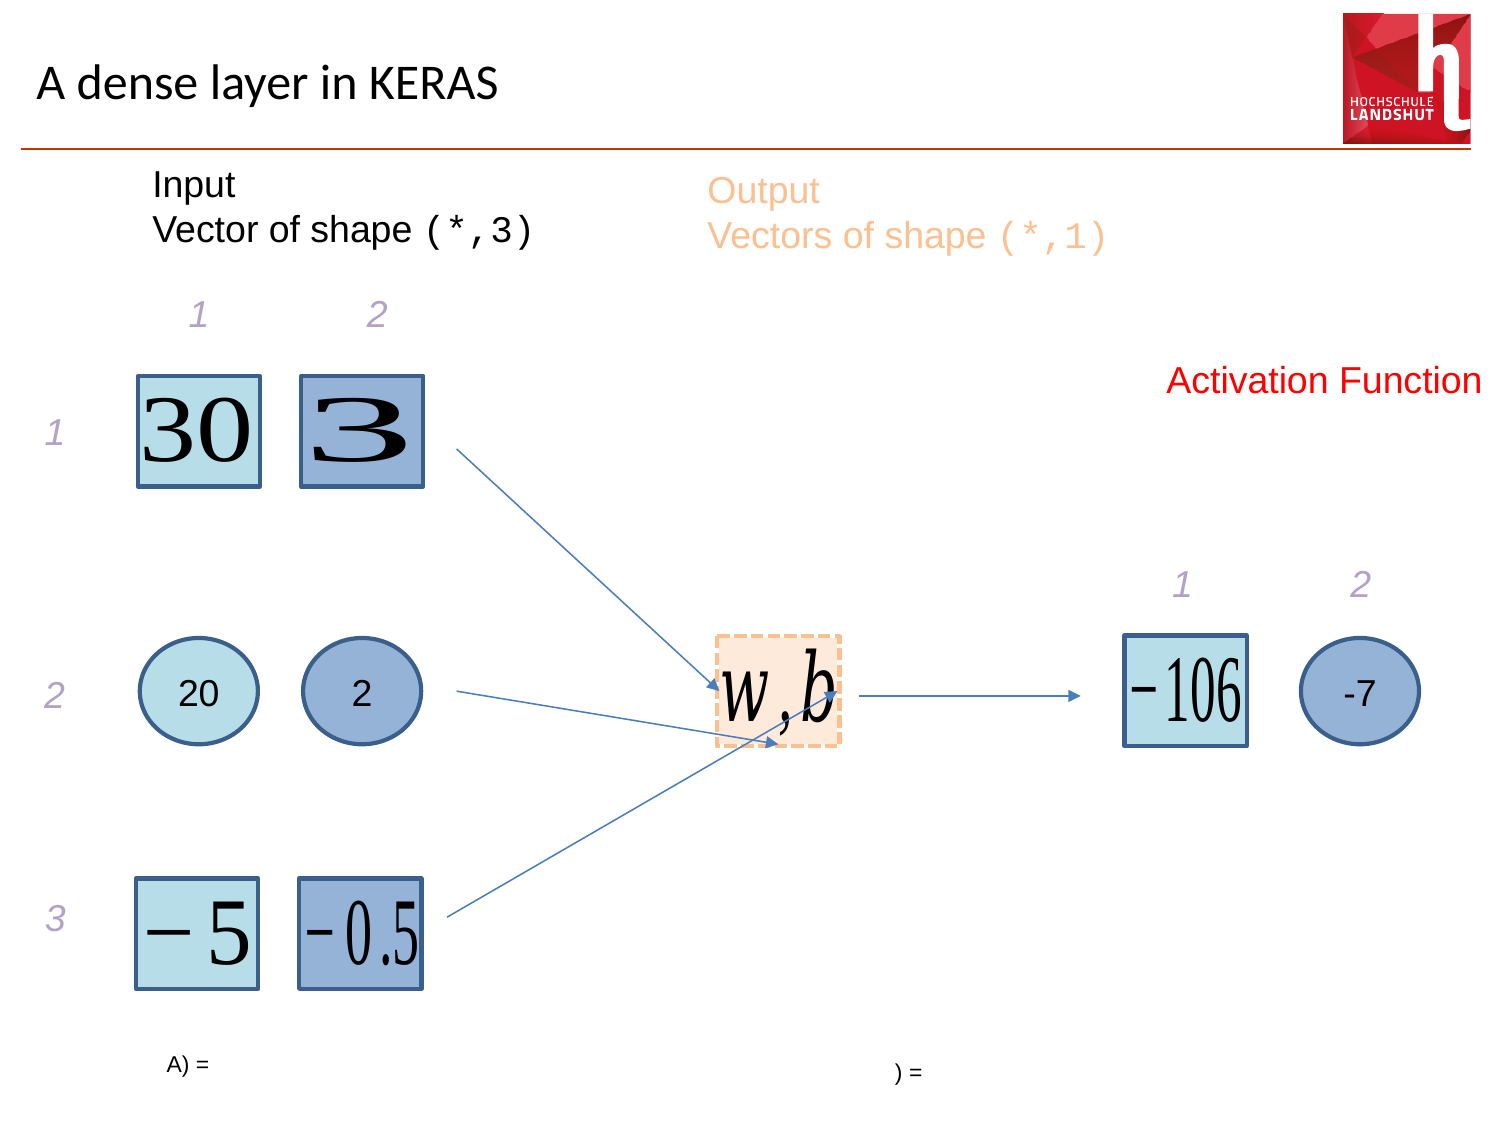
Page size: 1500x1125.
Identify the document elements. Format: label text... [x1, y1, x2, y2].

text_box Output Vectors of shape (*,1) [692, 158, 1125, 264]
text_box -7 [1298, 635, 1422, 747]
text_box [446, 728, 737, 918]
text_box 20 [137, 635, 260, 747]
text_box Input Vector of shape (*,3) [137, 152, 551, 258]
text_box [456, 448, 737, 654]
text_box 2 [1335, 552, 1387, 613]
text_box 1 [1157, 552, 1208, 613]
title A dense layer in KERAS [21, 9, 1344, 149]
text_box 3 [30, 886, 81, 947]
text_box 1 [29, 400, 81, 461]
text_box 2 [300, 635, 424, 747]
text_box 1 [173, 282, 225, 342]
text_box 2 [29, 663, 80, 724]
text_box 2 [352, 282, 403, 342]
